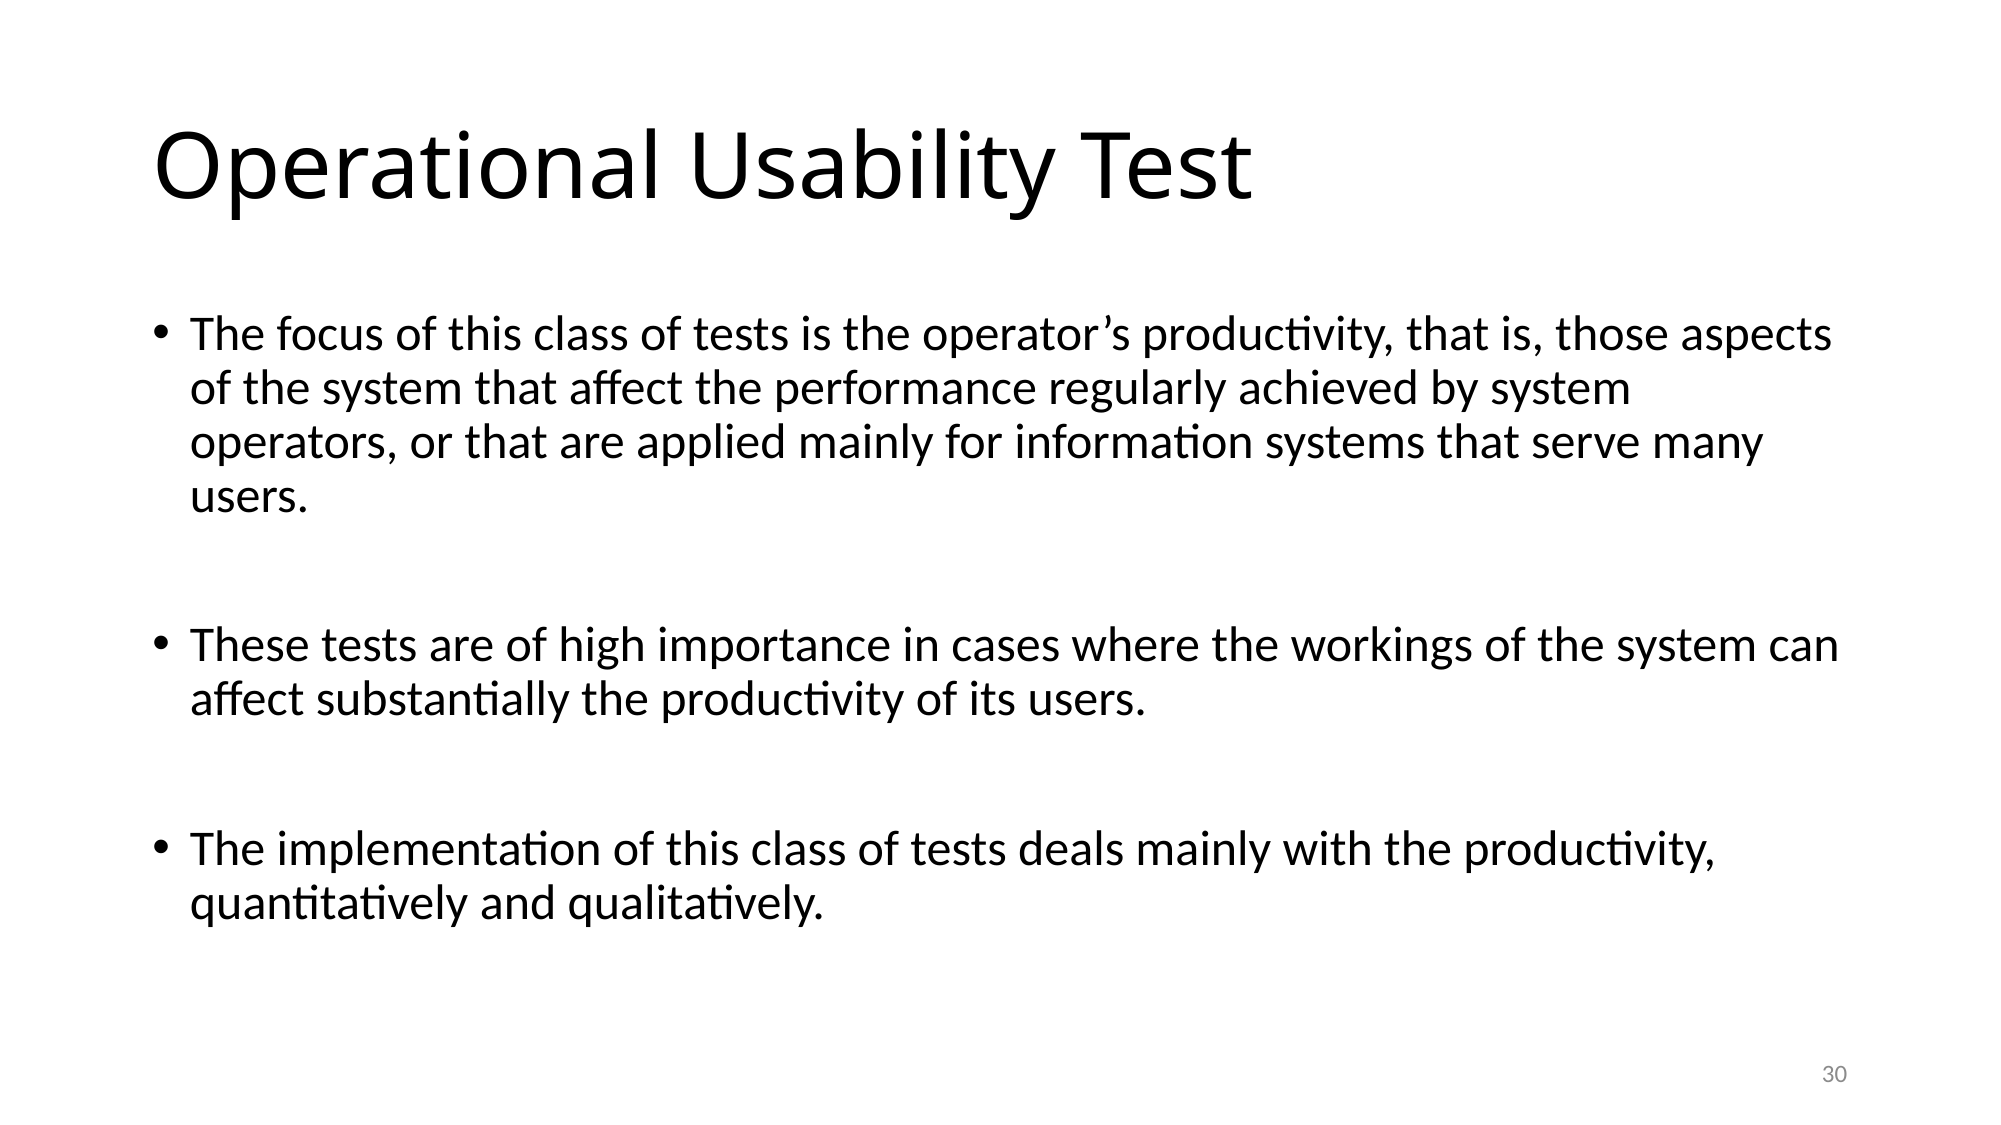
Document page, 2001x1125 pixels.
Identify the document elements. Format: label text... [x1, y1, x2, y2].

slide_number 30 [1412, 1042, 1863, 1103]
list The focus of this class of tests is the operator’s productivity, that is, those aspects of the system that affect the performance regularly achieved by system operators, or that are applied mainly for information systems that serve many users. These tests are of high importance in cases where the workings of the system can affect substantially the productivity of its users. The implementation of this class of tests deals mainly with the productivity, quantitatively and qualitatively. [137, 299, 1863, 1014]
title Operational Usability Test [137, 59, 1863, 278]
